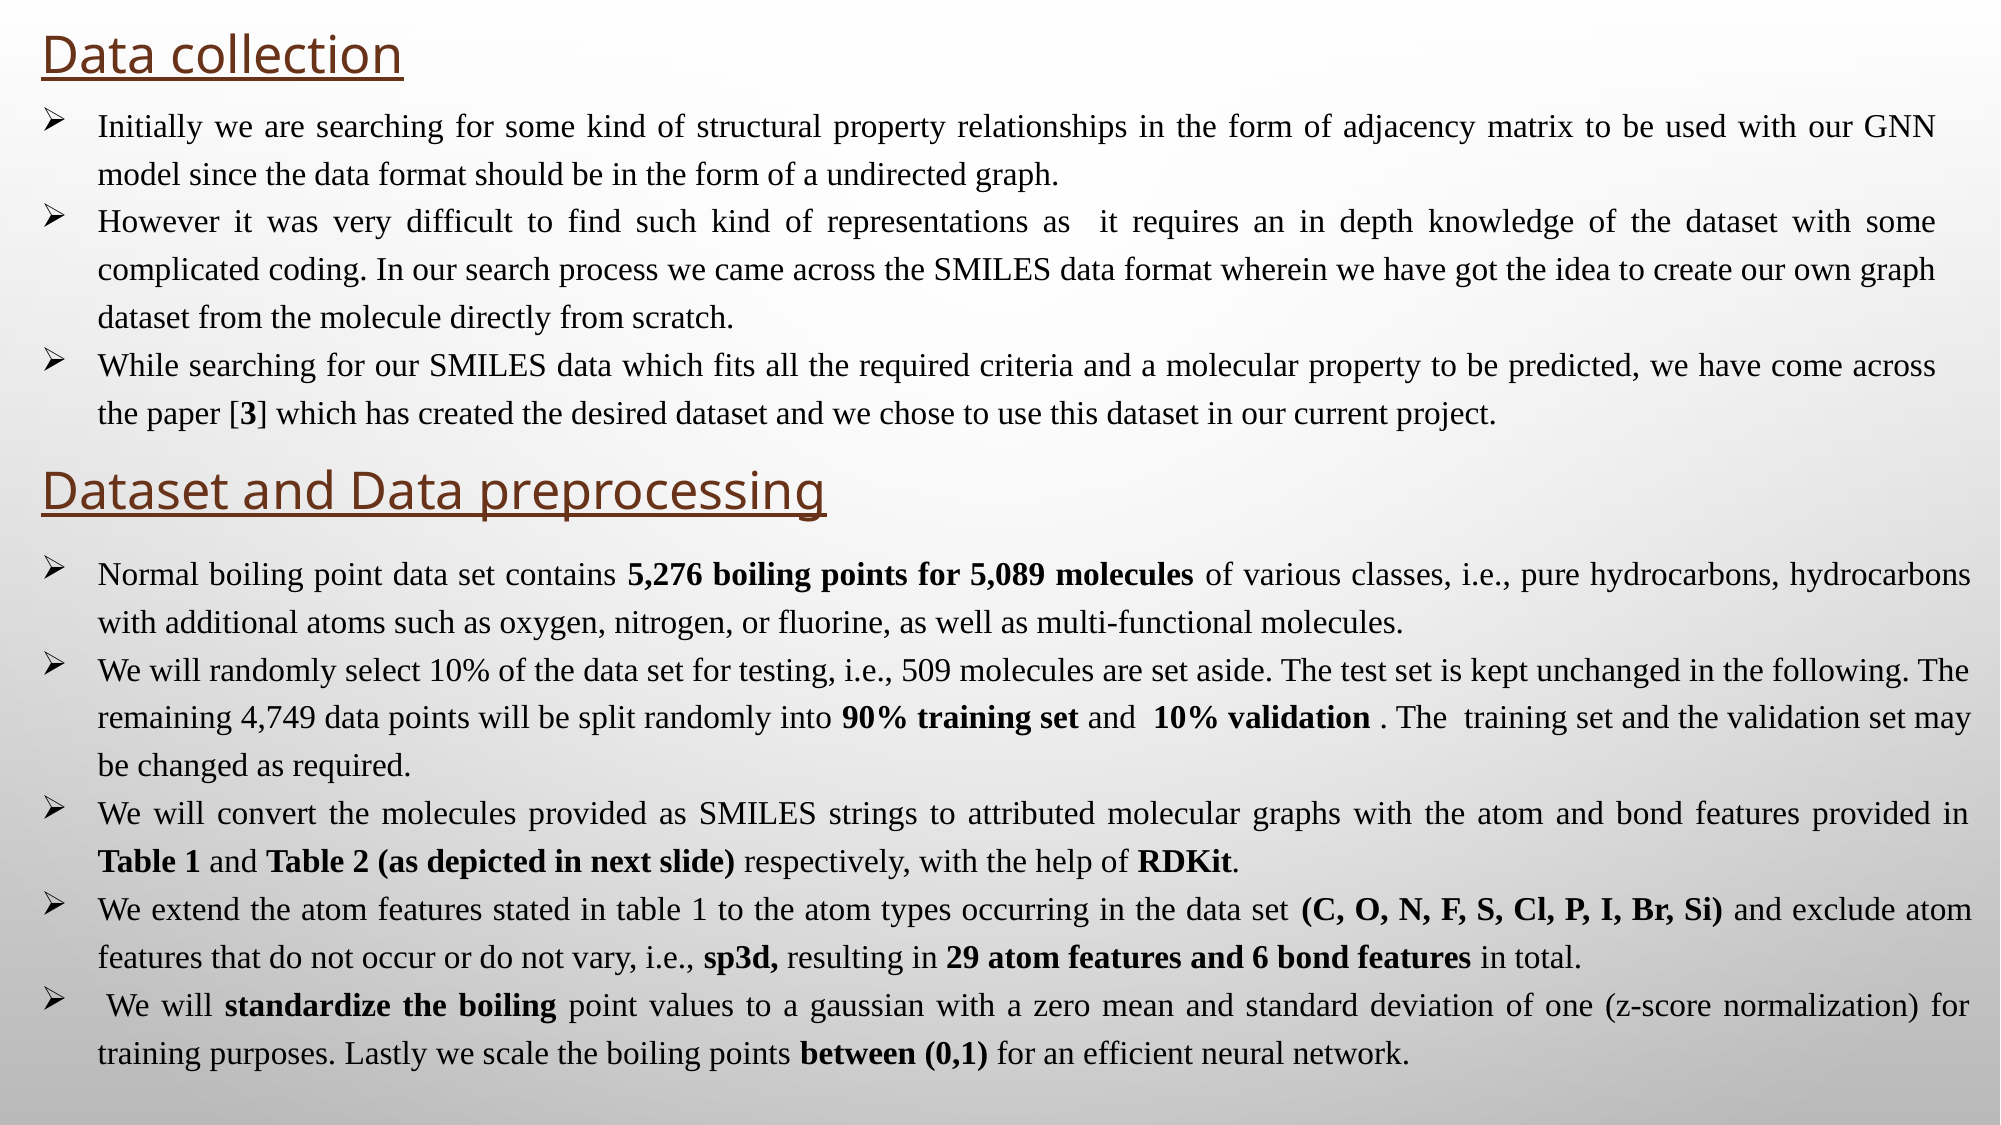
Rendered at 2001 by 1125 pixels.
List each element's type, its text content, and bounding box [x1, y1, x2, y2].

text_box Initially we are searching for some kind of structural property relationships in the form of adjacency matrix to be used with our GNN model since the data format should be in the form of a undirected graph. However it was very difficult to find such kind of representations as it requires an in depth knowledge of the dataset with some complicated coding. In our search process we came across the SMILES data format wherein we have got the idea to create our own graph dataset from the molecule directly from scratch. While searching for our SMILES data which fits all the required criteria and a molecular property to be predicted, we have come across the paper [3] which has created the desired dataset and we chose to use this dataset in our current project. [26, 88, 1955, 441]
list Normal boiling point data set contains 5,276 boiling points for 5,089 molecules of various classes, i.e., pure hydrocarbons, hydrocarbons with additional atoms such as oxygen, nitrogen, or fluorine, as well as multi-functional molecules. We will randomly select 10% of the data set for testing, i.e., 509 molecules are set aside. The test set is kept unchanged in the following. The remaining 4,749 data points will be split randomly into 90% training set and 10% validation . The training set and the validation set may be changed as required. We will convert the molecules provided as SMILES strings to attributed molecular graphs with the atom and bond features provided in Table 1 and Table 2 (as depicted in next slide) respectively, with the help of RDKit. We extend the atom features stated in table 1 to the atom types occurring in the data set (C, O, N, F, S, Cl, P, I, Br, Si) and exclude atom features that do not occur or do not vary, i.e., sp3d, resulting in 29 atom features and 6 bond features in total. We will standardize the boiling point values to a gaussian with a zero mean and standard deviation of one (z-score normalization) for training purposes. Lastly we scale the boiling points between (0,1) for an efficient neural network. [26, 536, 1988, 1112]
text_box Data collection [26, 13, 1187, 88]
picture [0, 0, 2000, 1125]
text_box Dataset and Data preprocessing [26, 449, 1187, 539]
